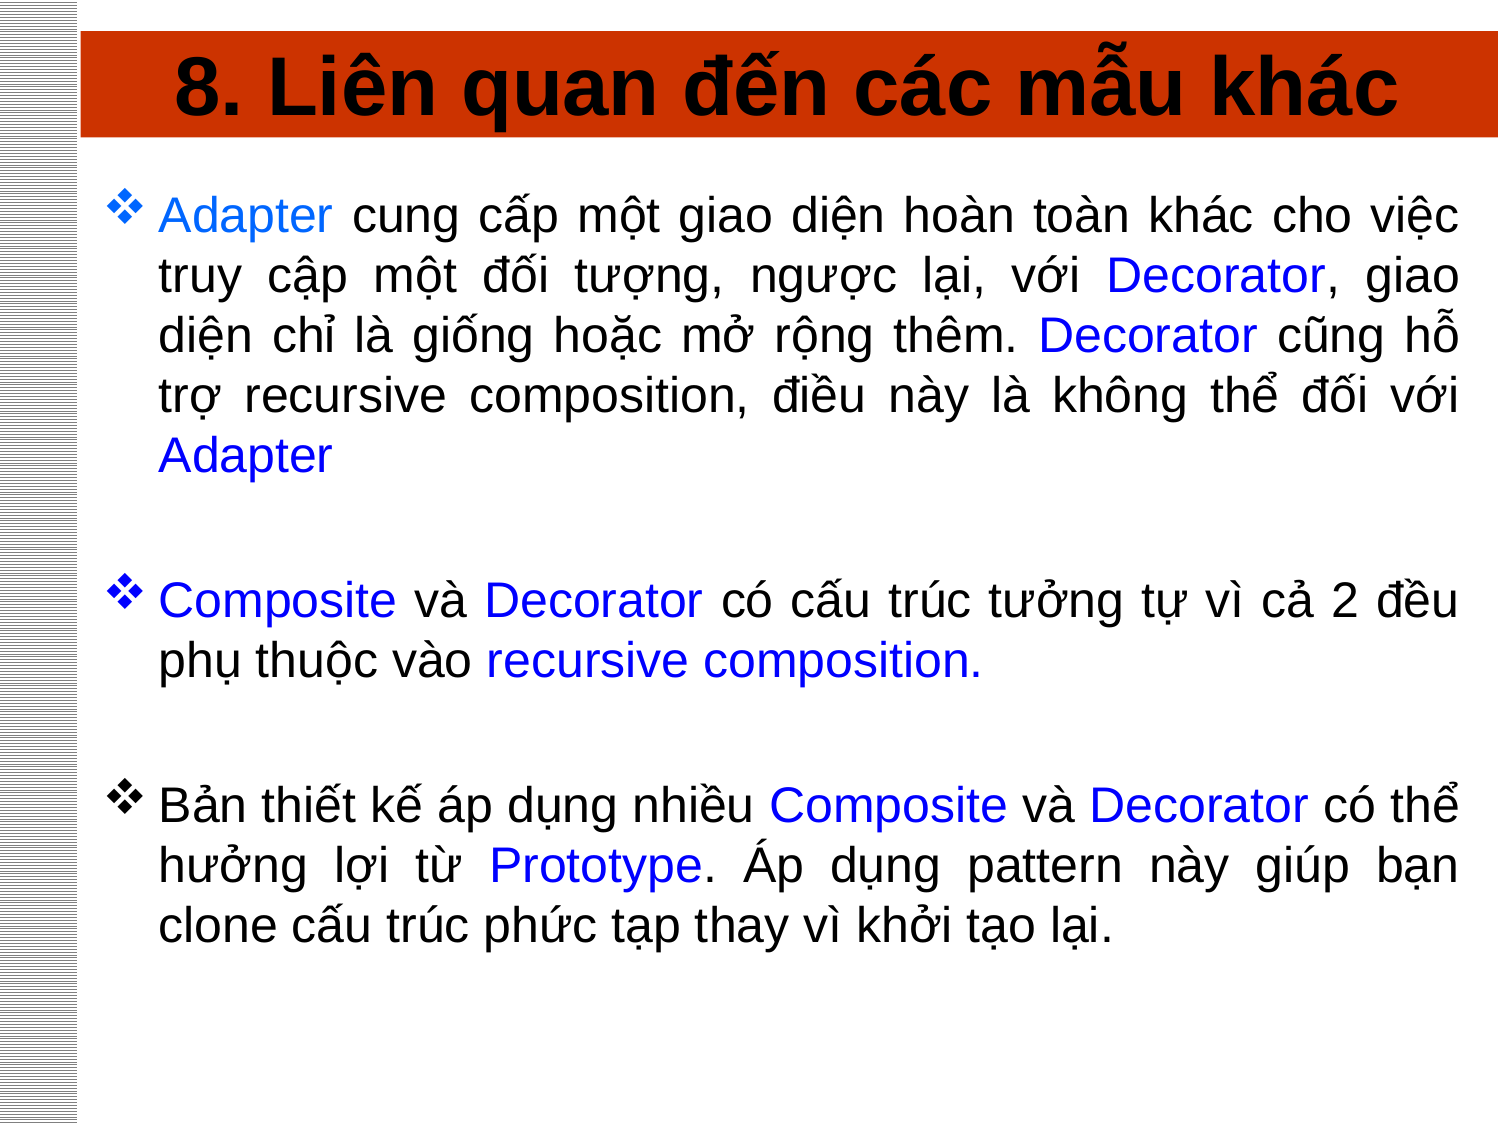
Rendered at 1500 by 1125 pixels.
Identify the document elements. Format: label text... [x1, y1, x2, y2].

list Adapter cung cấp một giao diện hoàn toàn khác cho việc truy cập một đối tượng, ngược lại, với Decorator, giao diện chỉ là giống hoặc mở rộng thêm. Decorator cũng hỗ trợ recursive composition, điều này là không thể đối với Adapter Composite và Decorator có cấu trúc tưởng tự vì cả 2 đều phụ thuộc vào recursive composition. Bản thiết kế áp dụng nhiều Composite và Decorator có thể hưởng lợi từ Prototype. Áp dụng pattern này giúp bạn clone cấu trúc phức tạp thay vì khởi tạo lại. [87, 174, 1475, 1100]
title 8. Liên quan đến các mẫu khác [75, 24, 1500, 138]
